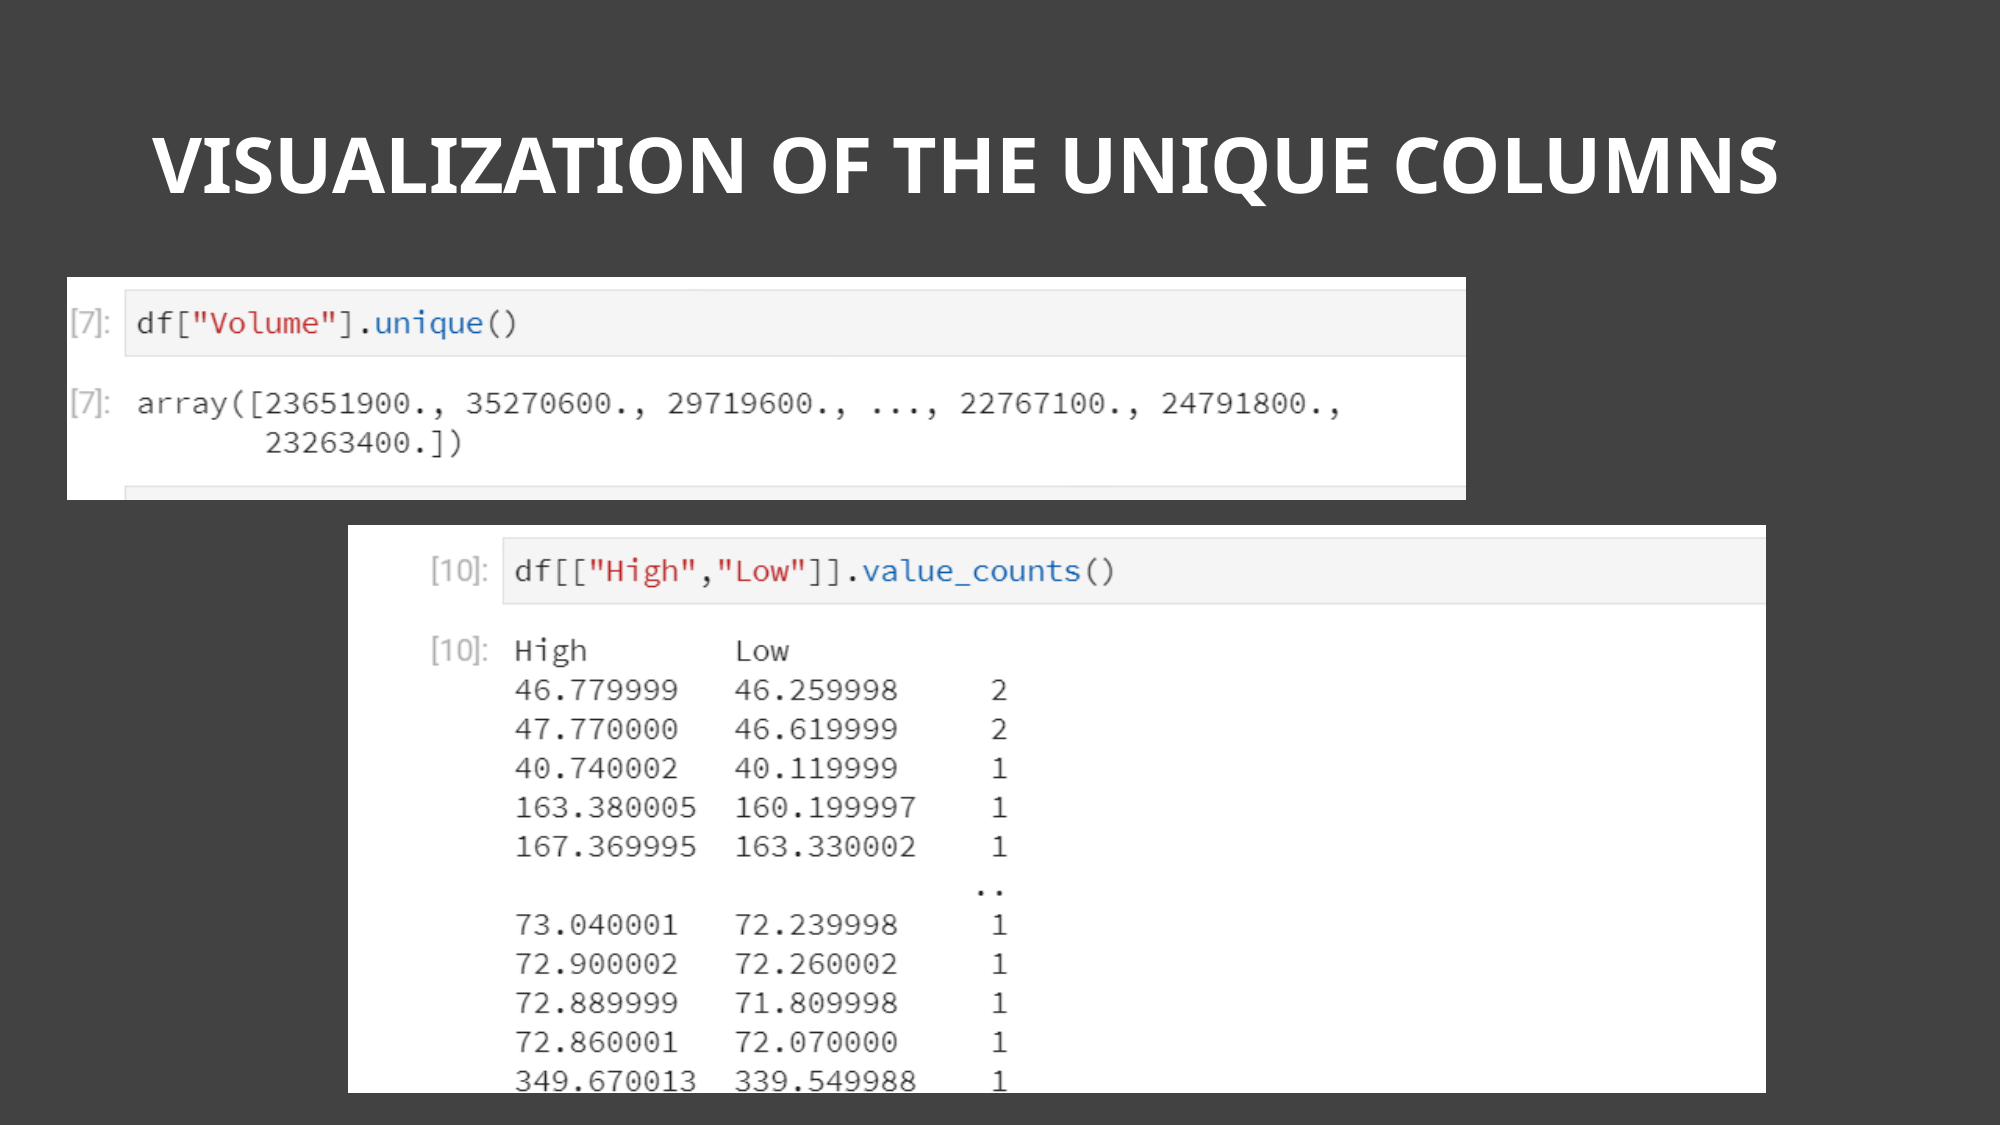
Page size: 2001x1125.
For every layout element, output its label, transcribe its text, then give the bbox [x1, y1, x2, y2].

picture [67, 277, 1467, 500]
picture [348, 525, 1766, 1093]
title VISUALIZATION OF THE UNIQUE COLUMNS [137, 59, 1863, 278]
